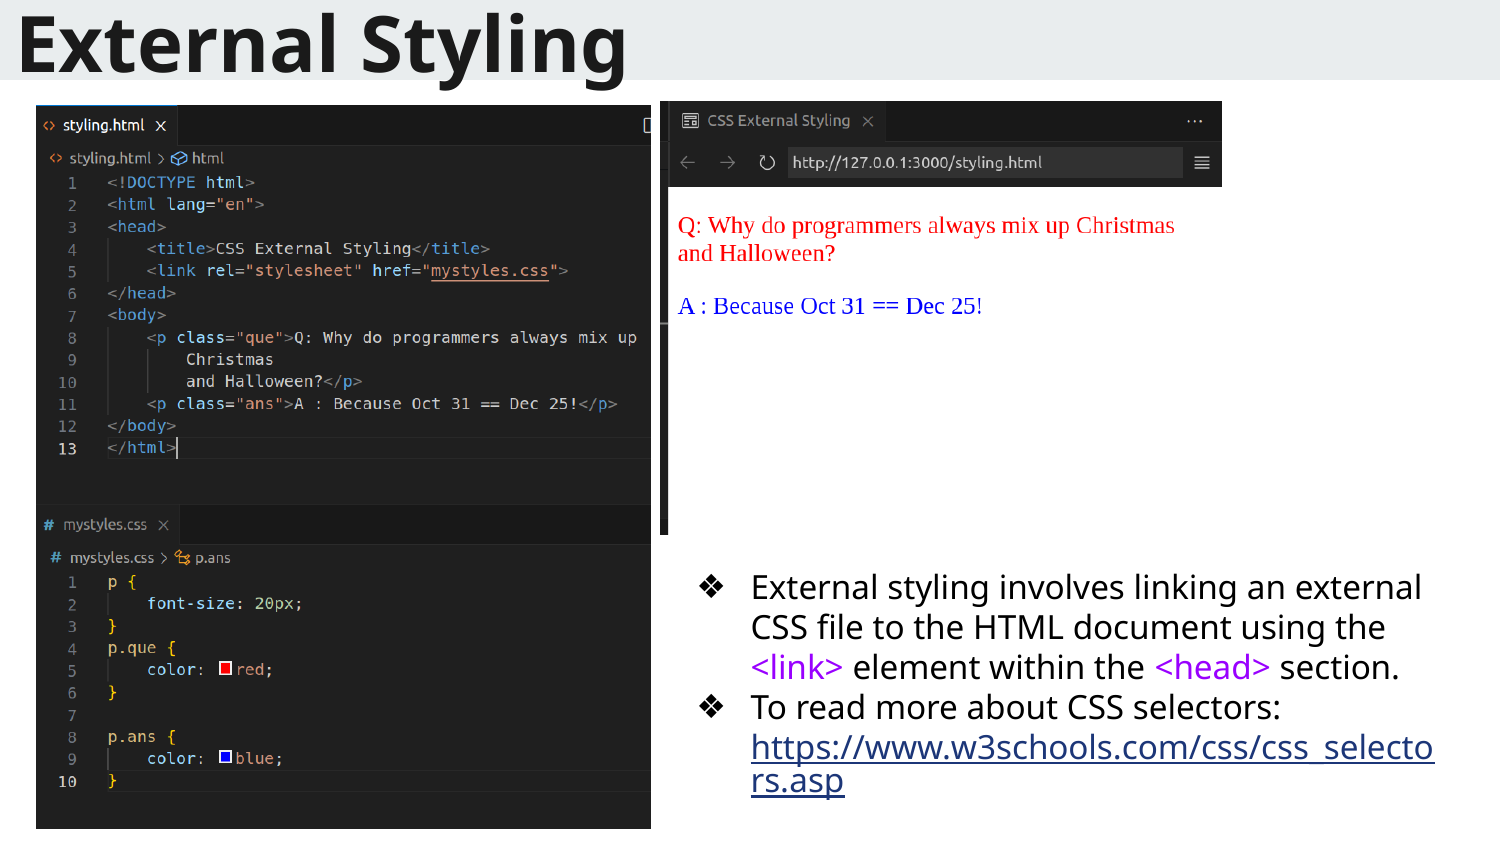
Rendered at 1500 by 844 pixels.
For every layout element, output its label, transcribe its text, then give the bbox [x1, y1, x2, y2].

picture [660, 101, 1222, 535]
picture [35, 105, 651, 830]
title External Styling [0, 0, 1262, 68]
text_box External styling involves linking an external CSS file to the HTML document using the <link> element within the <head> section. To read more about CSS selectors: https://www.w3schools.com/css/css_selectors.asp [660, 551, 1456, 787]
